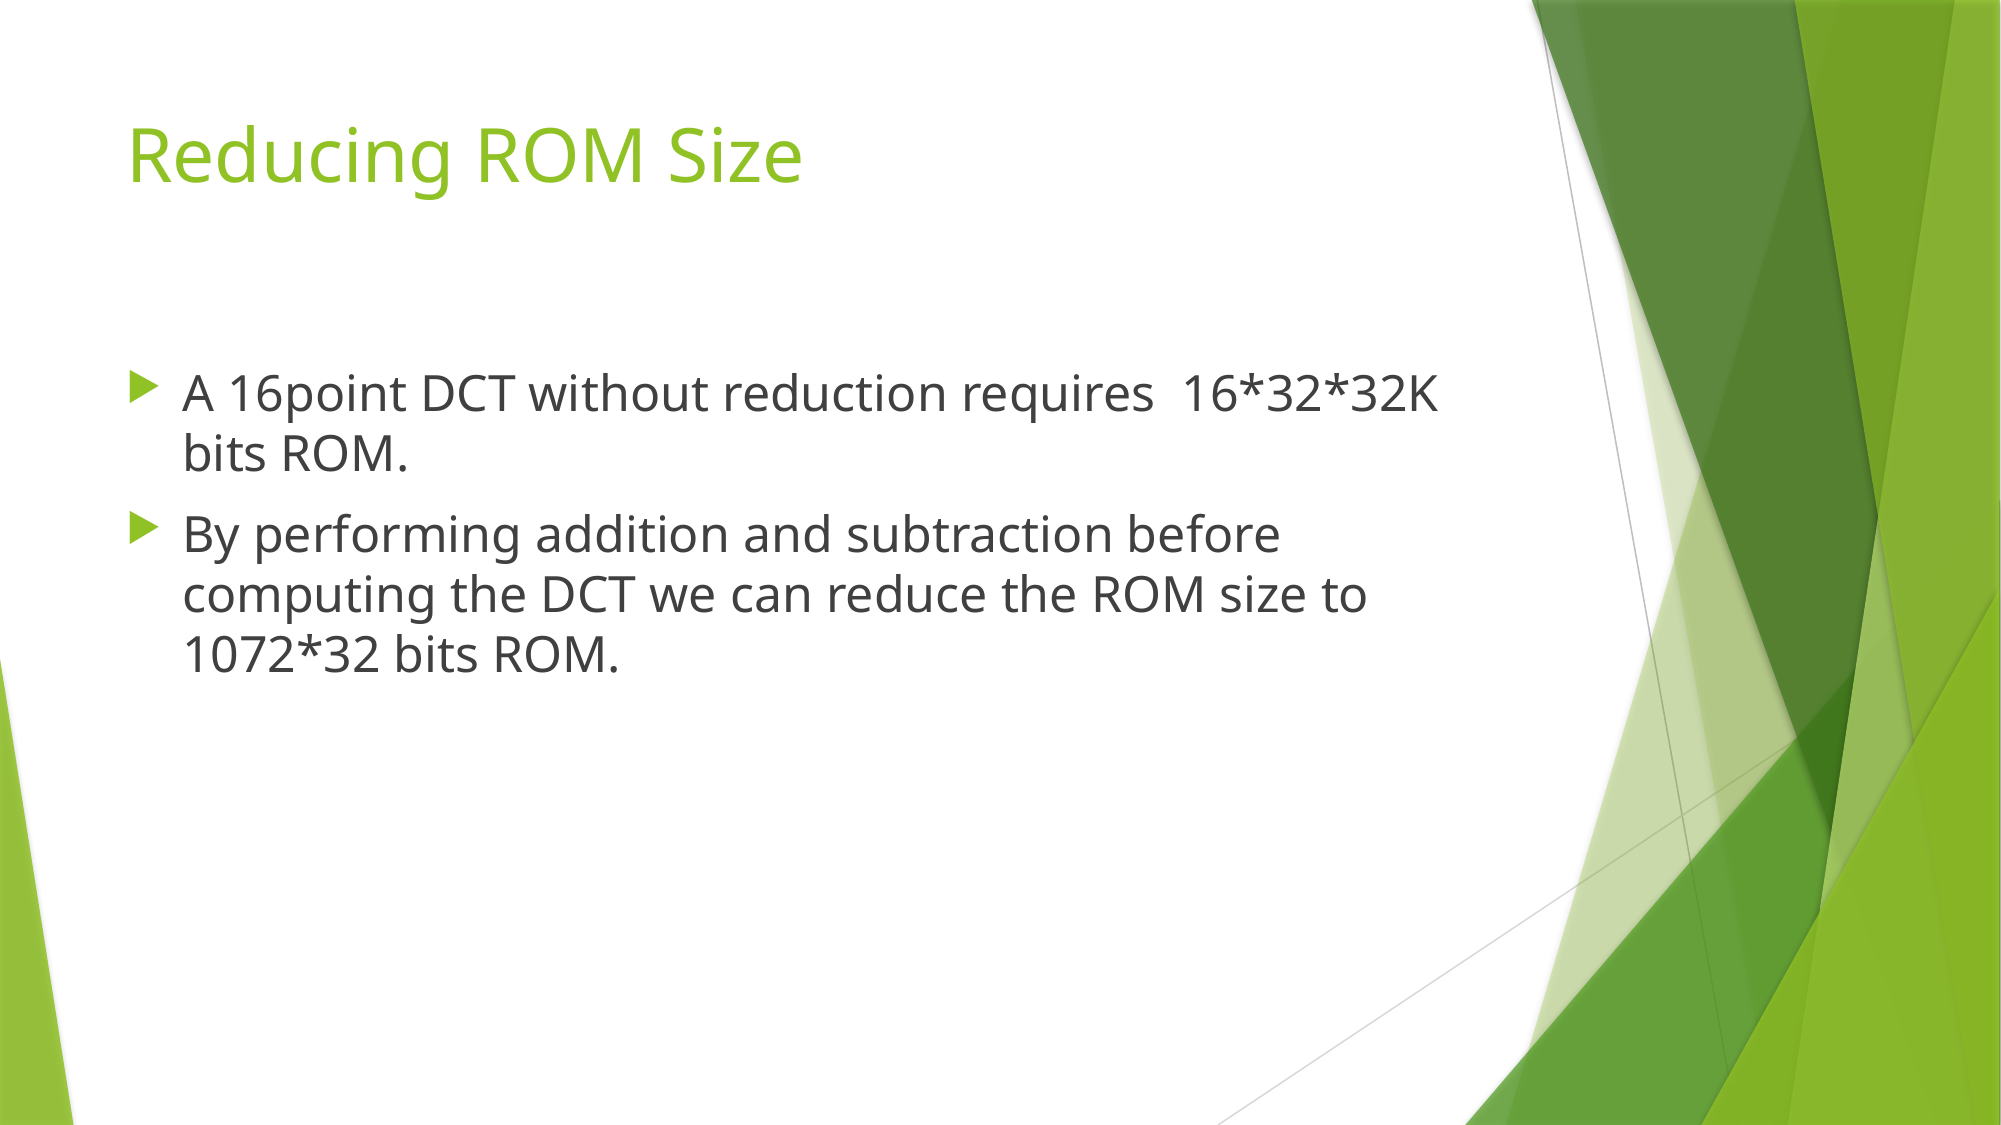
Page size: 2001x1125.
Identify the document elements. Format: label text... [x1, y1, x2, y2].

list A 16point DCT without reduction requires 16*32*32K bits ROM. By performing addition and subtraction before computing the DCT we can reduce the ROM size to 1072*32 bits ROM. [111, 354, 1522, 992]
title Reducing ROM Size [111, 99, 1522, 317]
